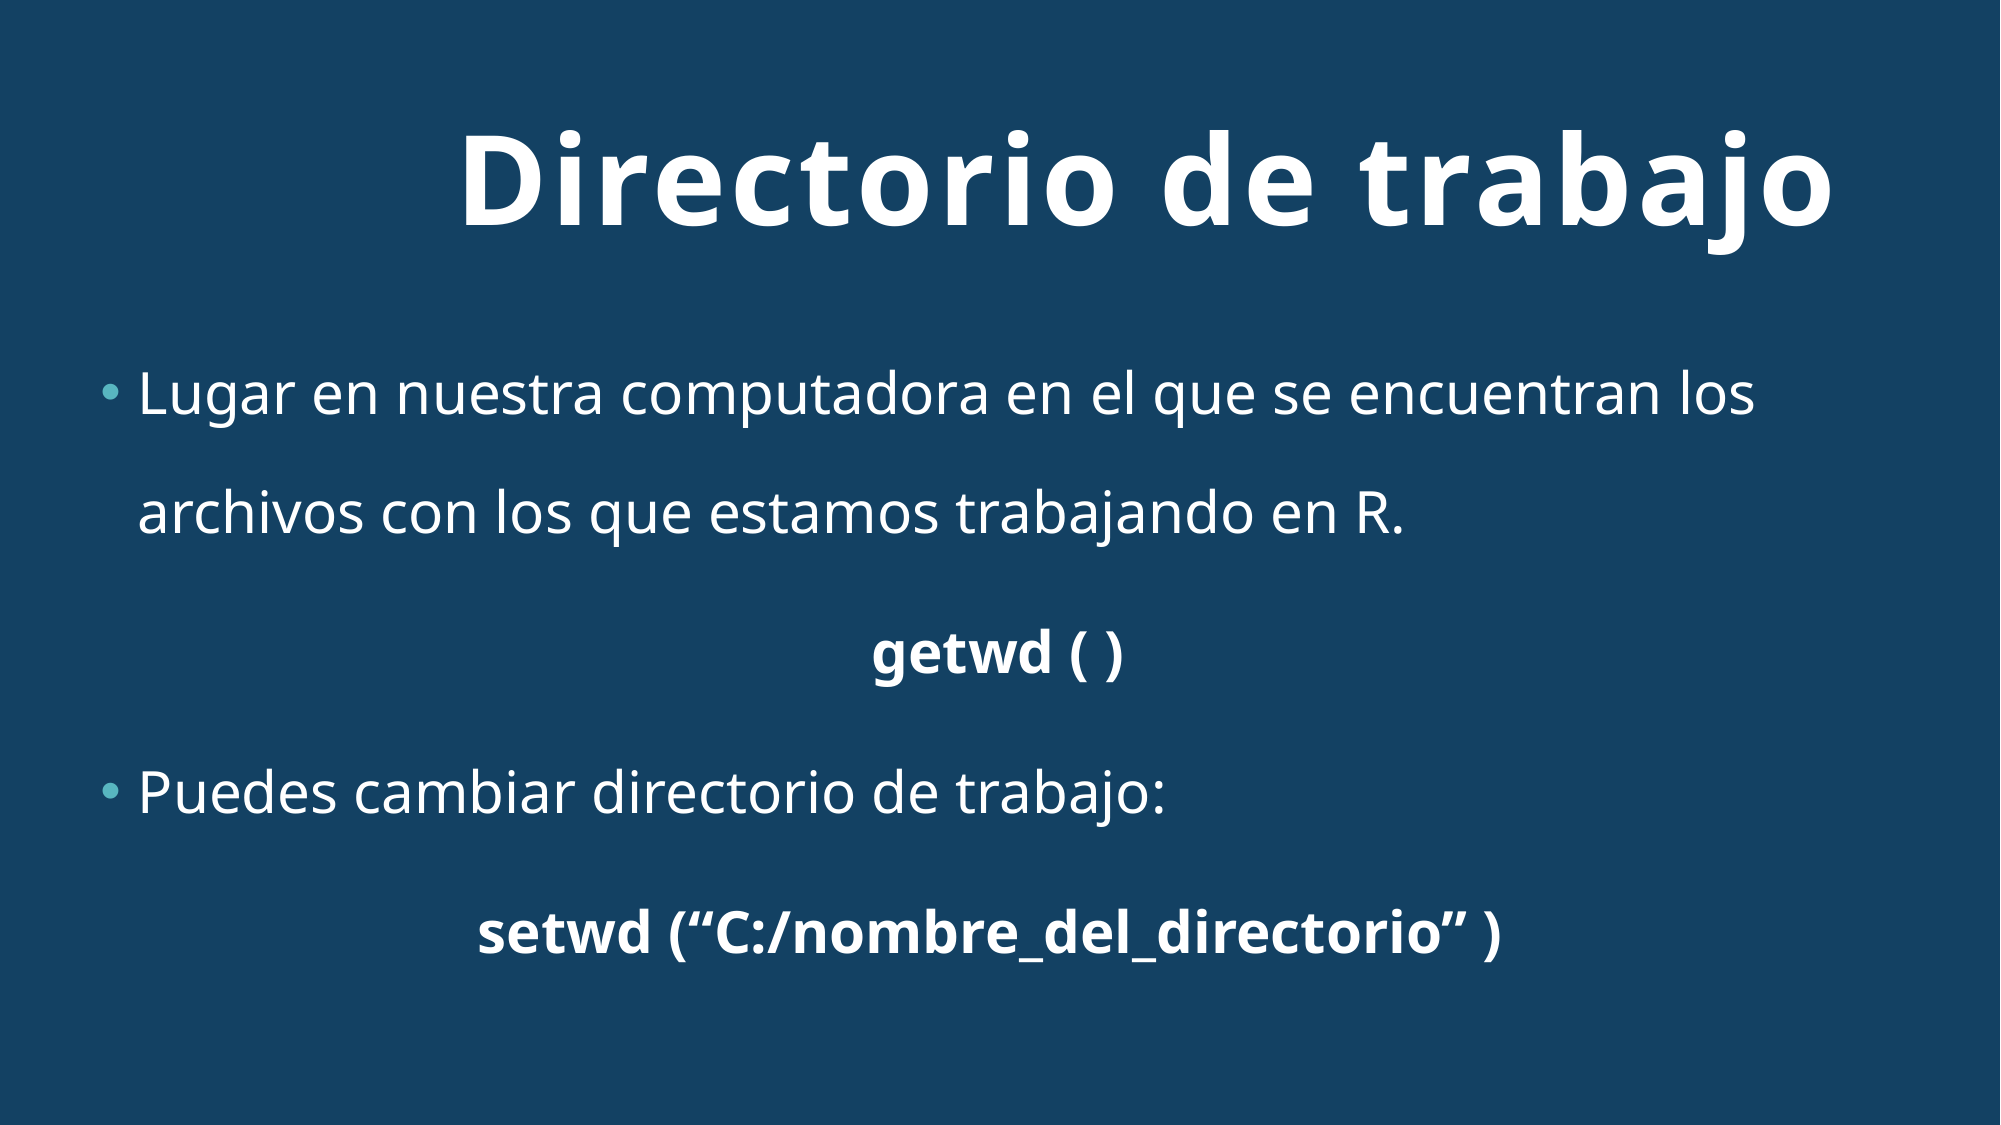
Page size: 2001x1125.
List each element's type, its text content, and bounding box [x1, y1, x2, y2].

title Directorio de trabajo [295, 47, 1872, 299]
list Lugar en nuestra computadora en el que se encuentran los archivos con los que estamos trabajando en R. getwd ( ) Puedes cambiar directorio de trabajo: setwd (“C:/nombre_del_directorio” ) [85, 299, 1911, 998]
